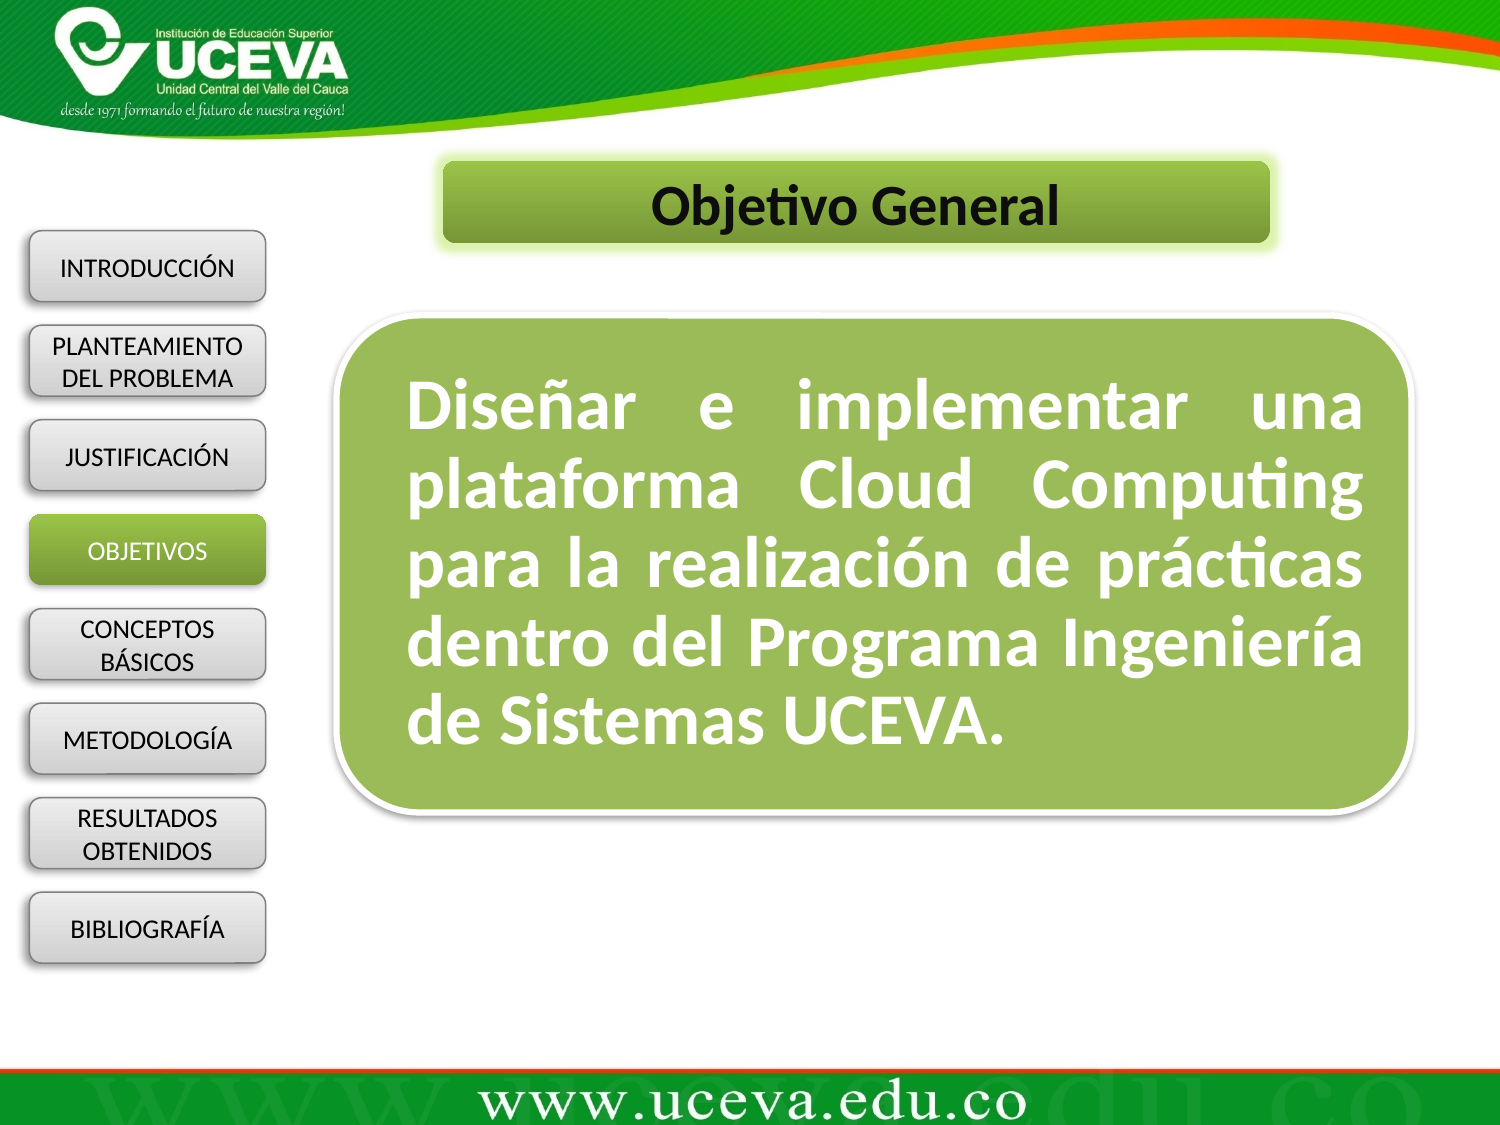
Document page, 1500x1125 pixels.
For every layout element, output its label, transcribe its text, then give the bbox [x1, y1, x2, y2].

text_box Objetivo General [442, 160, 1270, 244]
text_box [336, 307, 1412, 818]
picture [0, 0, 1500, 1125]
